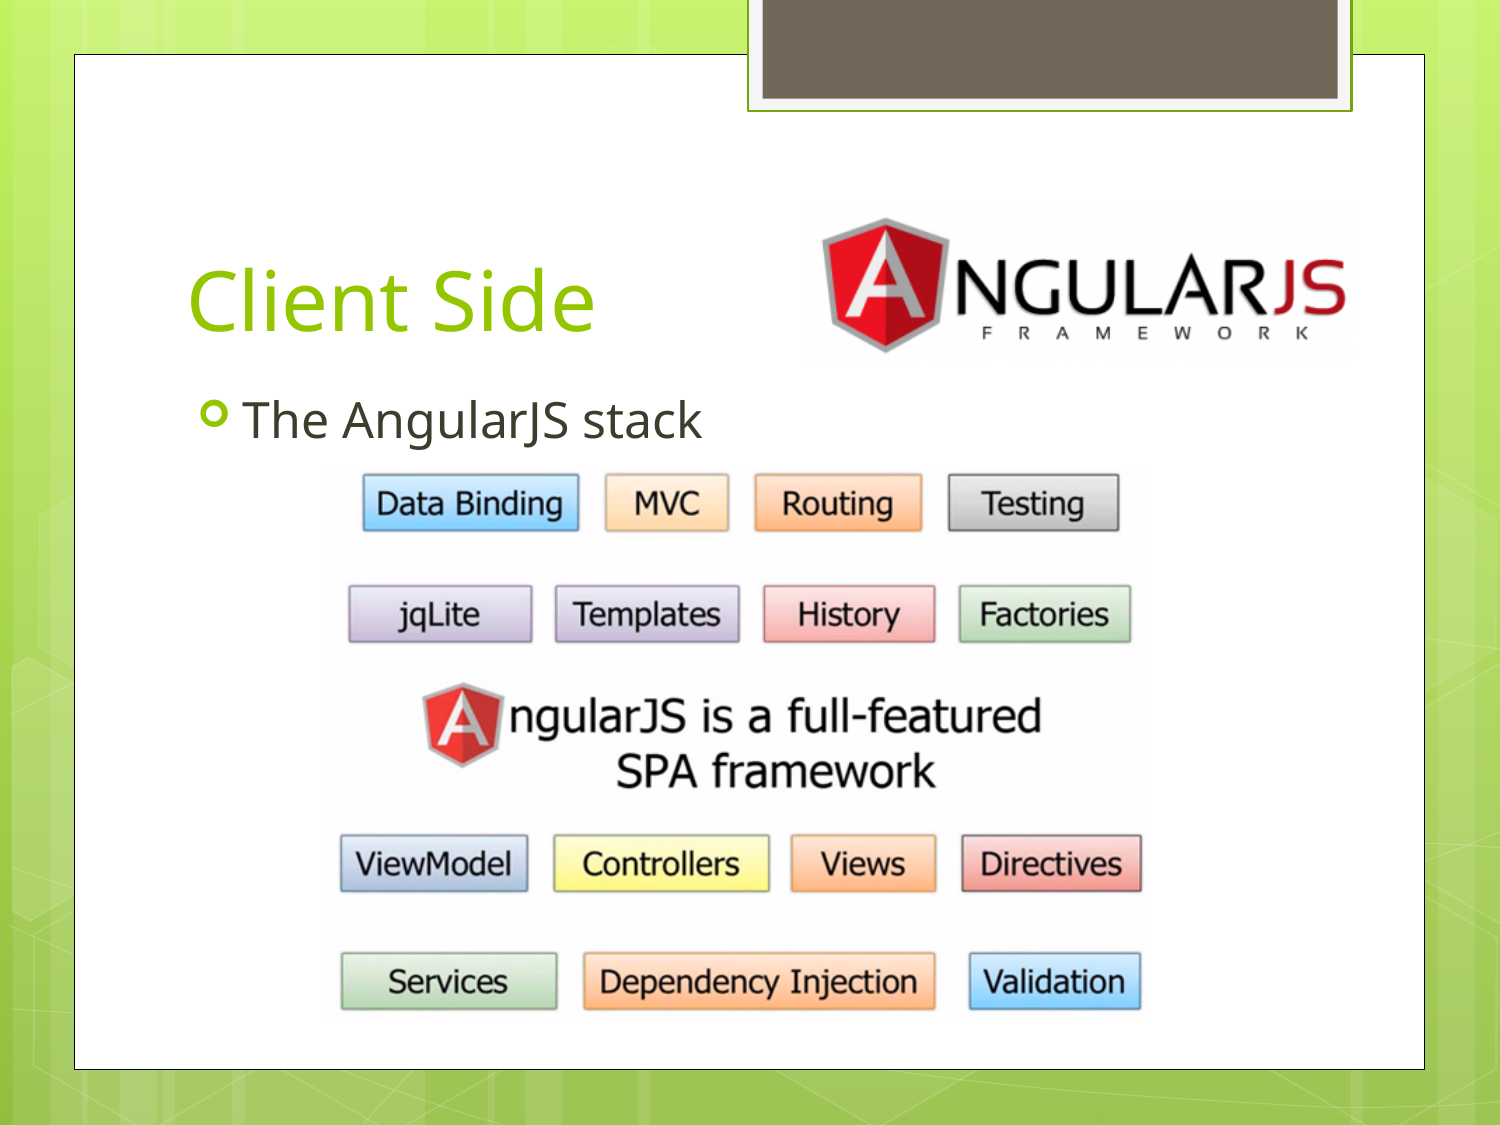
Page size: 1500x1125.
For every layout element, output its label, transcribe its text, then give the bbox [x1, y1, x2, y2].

title Client Side [171, 168, 1324, 357]
picture [324, 467, 1152, 1024]
list The AngularJS stack [171, 381, 1283, 957]
picture [802, 204, 1353, 364]
